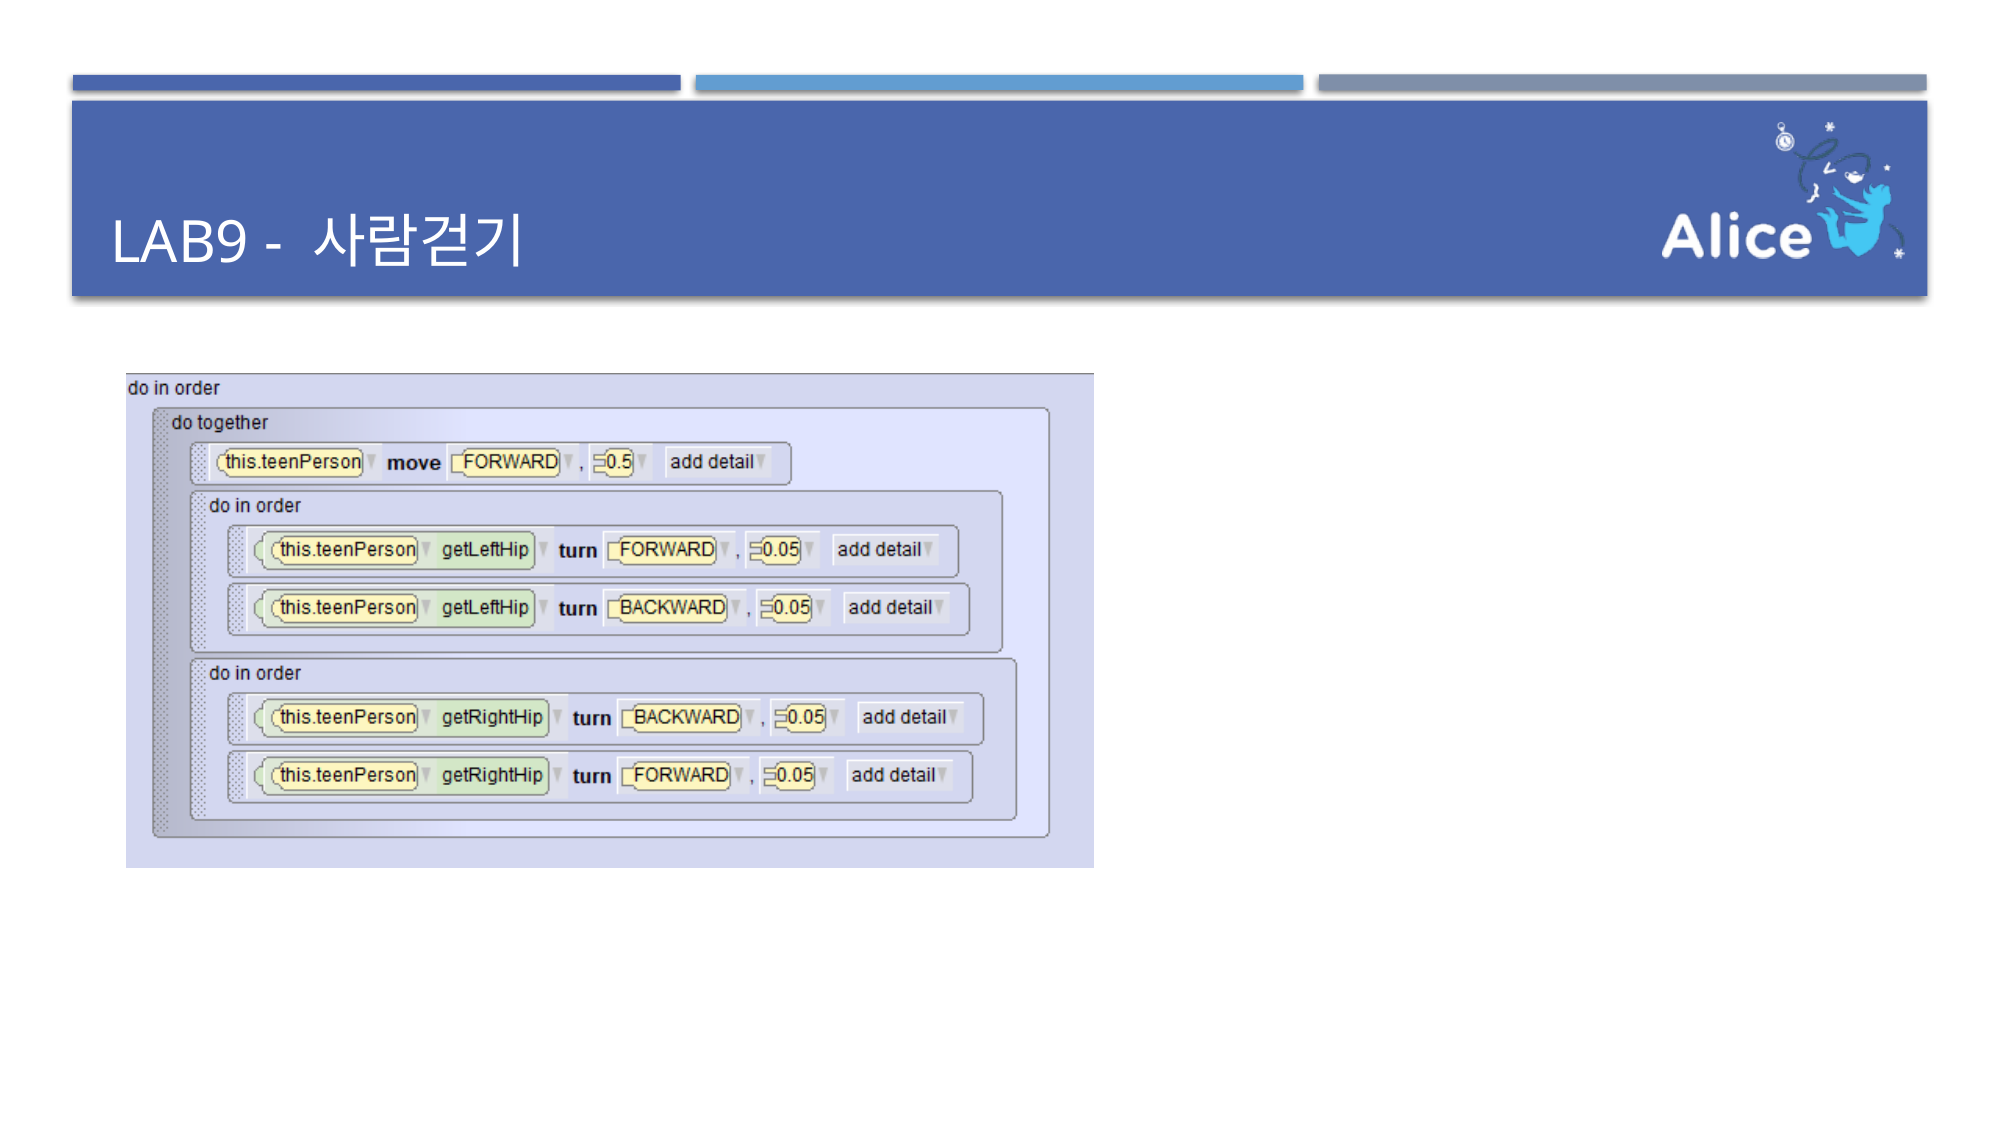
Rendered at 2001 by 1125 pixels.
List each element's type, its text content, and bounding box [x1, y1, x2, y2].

title Lab9 - 사람걷기 [95, 115, 1905, 282]
picture [125, 373, 1094, 869]
